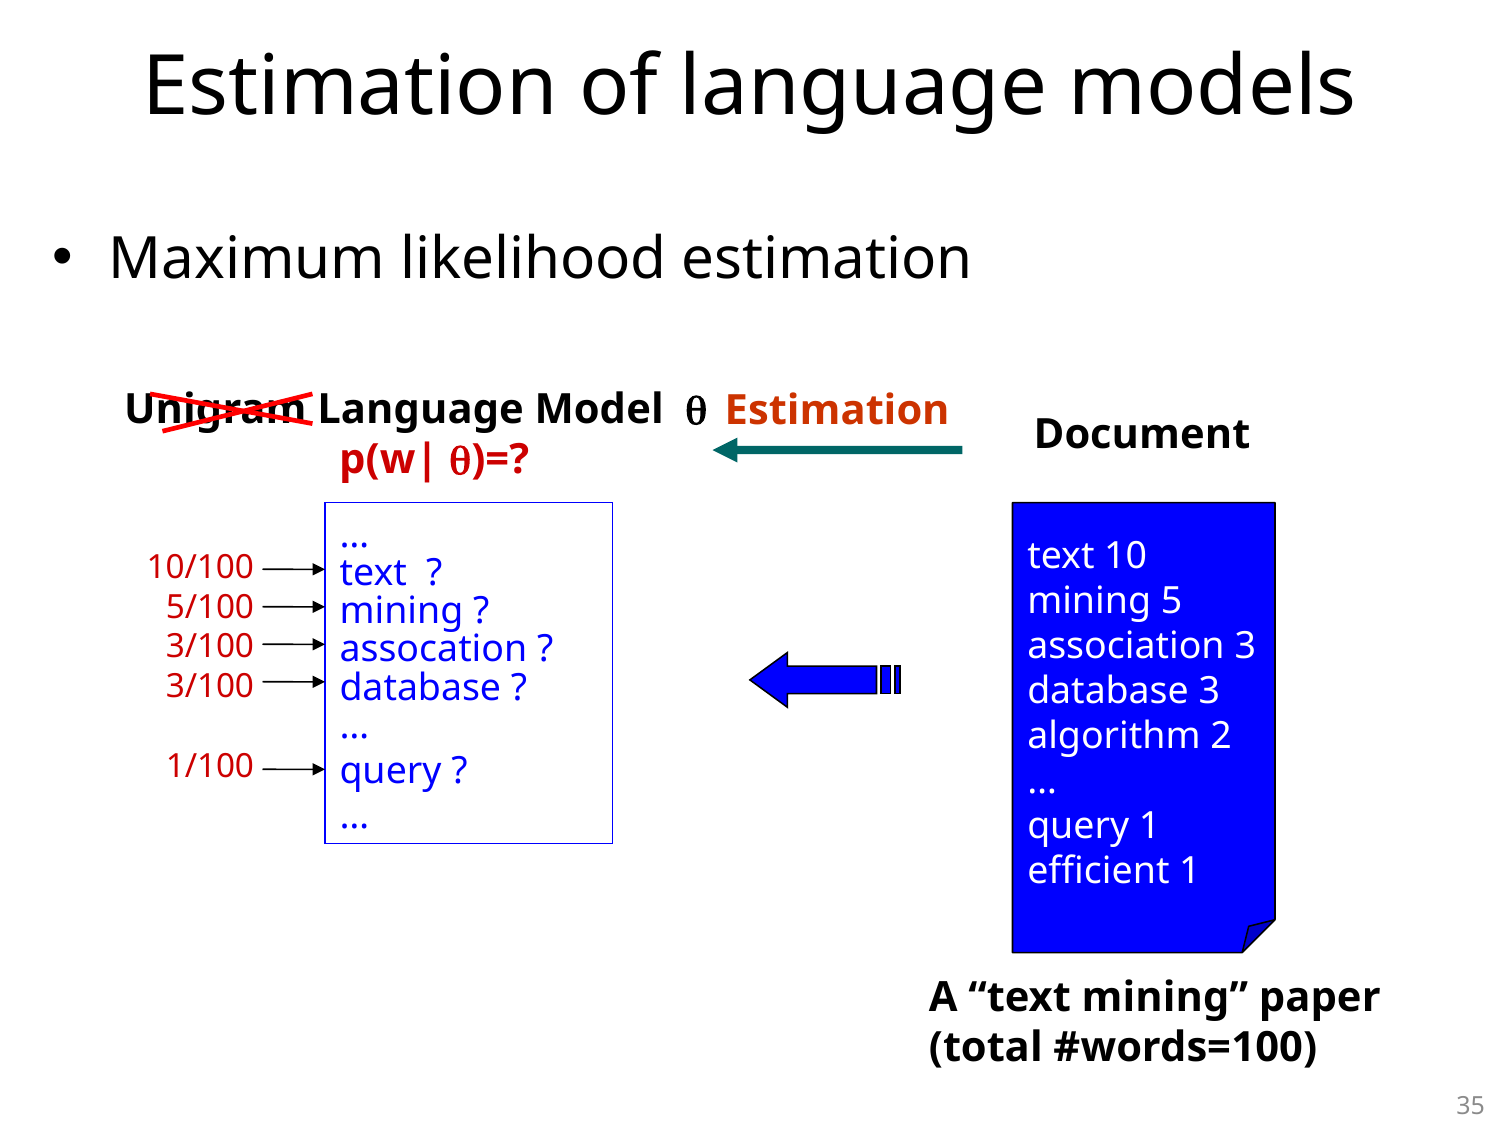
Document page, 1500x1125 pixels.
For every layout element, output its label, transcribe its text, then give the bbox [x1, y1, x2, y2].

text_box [124, 537, 326, 794]
slide_number 35 [1149, 1087, 1500, 1125]
list Maximum likelihood estimation [37, 212, 1463, 1075]
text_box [324, 502, 901, 876]
text_box text 10 mining 5 association 3 database 3 algorithm 2 … query 1 efficient 1 [1012, 502, 1276, 953]
text_box Estimation [709, 375, 965, 440]
text_box Document [1008, 399, 1266, 465]
text_box Unigram Language Model  p(w| )=? [109, 374, 722, 490]
text_box [712, 443, 963, 457]
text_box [149, 393, 313, 432]
text_box A “text mining” paper (total #words=100) [914, 962, 1396, 1078]
title Estimation of language models [0, 0, 1500, 163]
